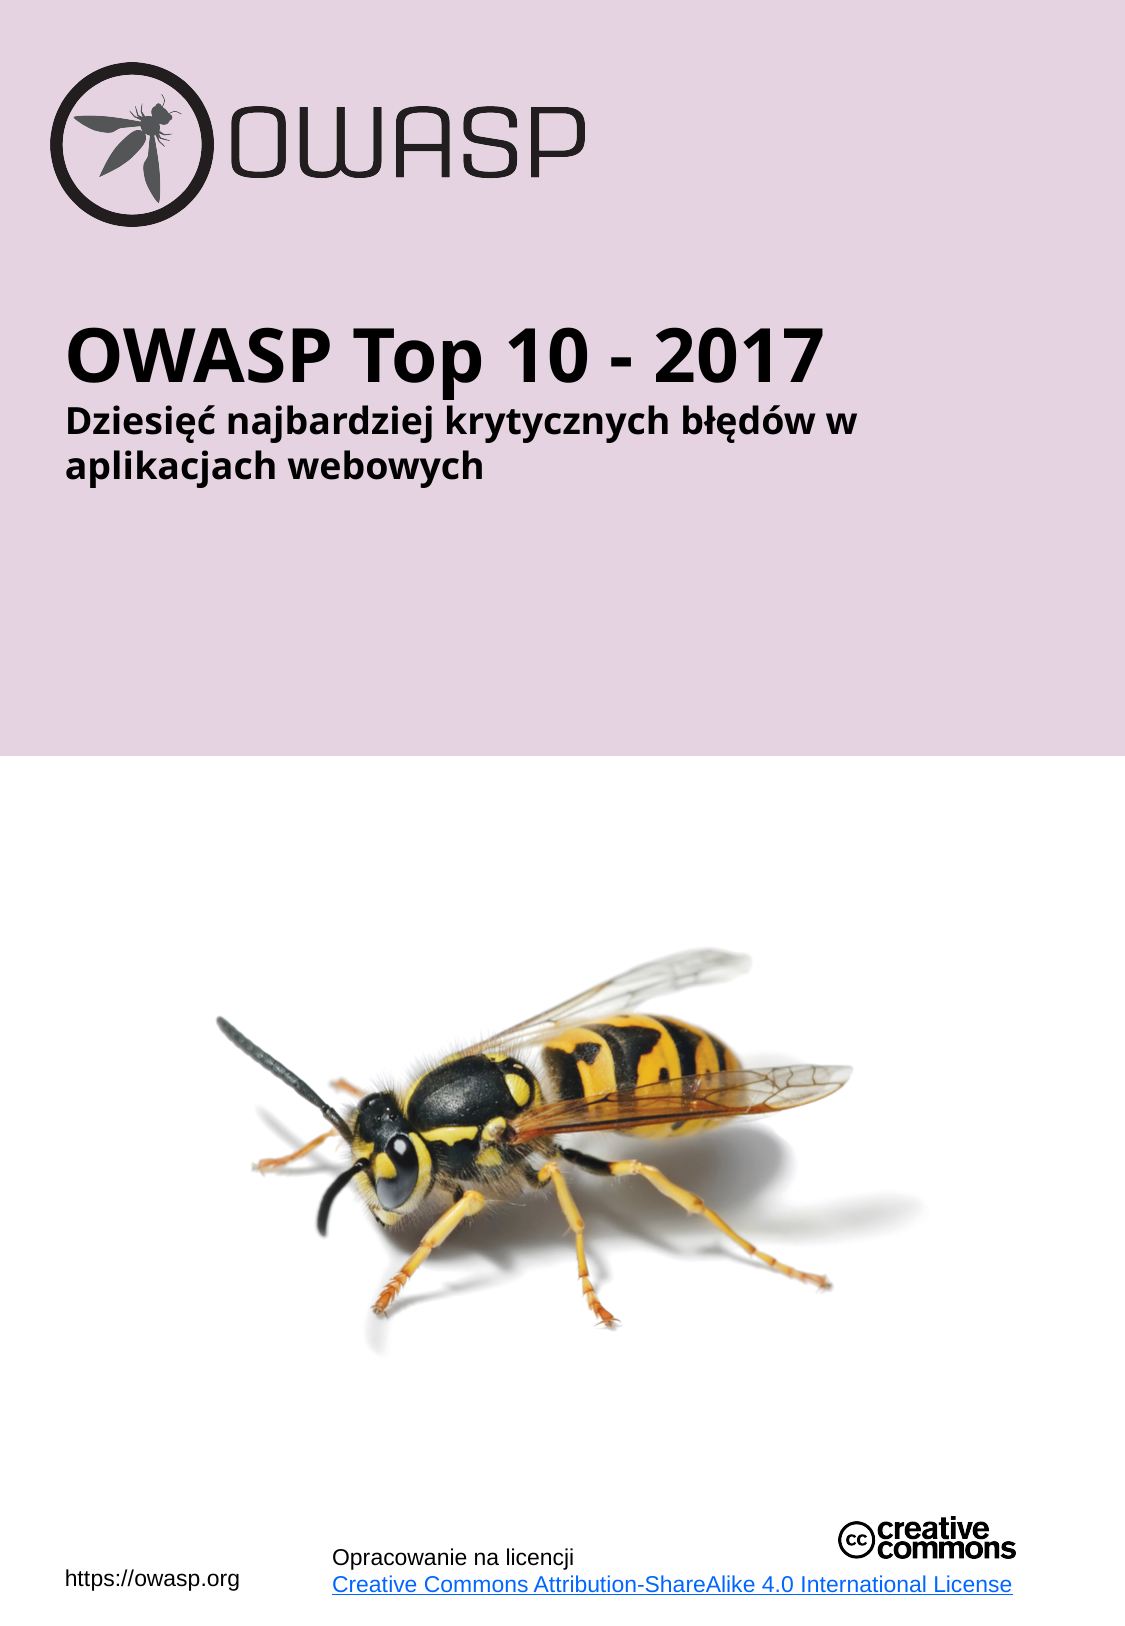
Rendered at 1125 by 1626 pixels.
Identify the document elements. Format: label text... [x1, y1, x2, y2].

picture [49, 62, 586, 227]
picture [162, 869, 963, 1404]
text_box [0, 0, 1125, 758]
text_box https://owasp.org [49, 1556, 318, 1599]
text_box Opracowanie na licencji Creative Commons Attribution-ShareAlike 4.0 International License [317, 1534, 1038, 1605]
picture [837, 1515, 1016, 1559]
text_box OWASP Top 10 - 2017 Dziesięć najbardziej krytycznych błędów w aplikacjach webowych [49, 299, 1038, 495]
